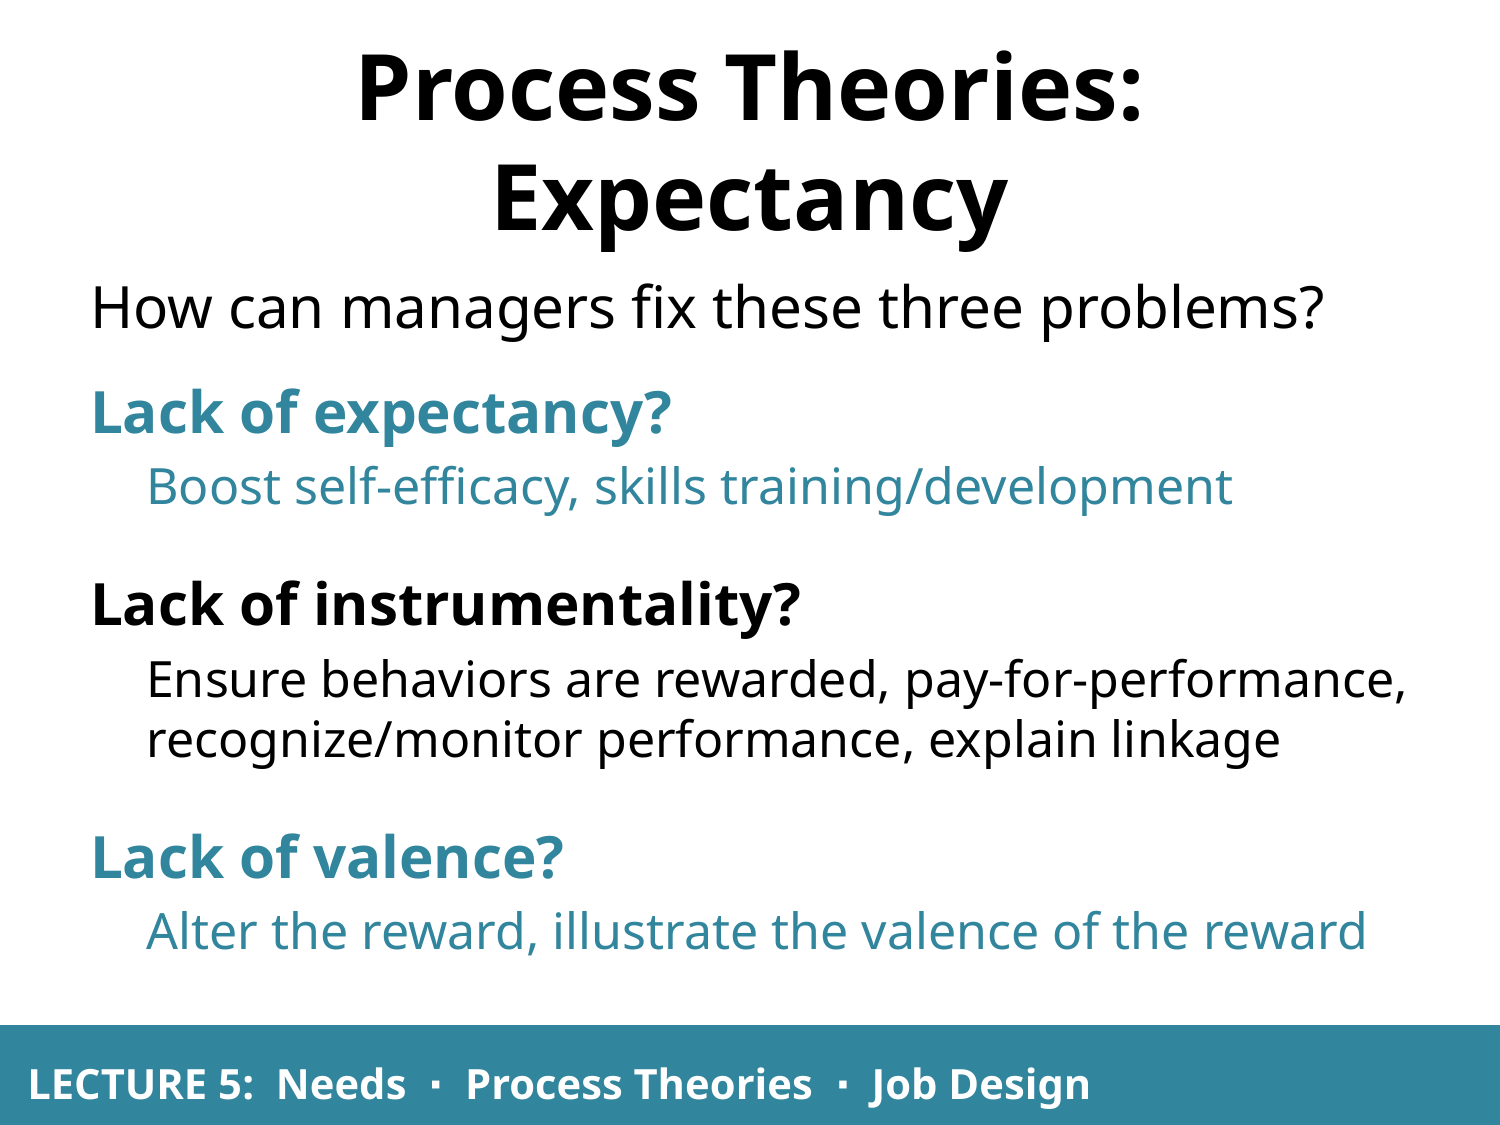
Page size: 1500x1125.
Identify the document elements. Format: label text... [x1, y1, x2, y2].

title Process Theories: Expectancy [75, 45, 1425, 233]
list How can managers fix these three problems? Lack of expectancy? Boost self-efficacy, skills training/development Lack of instrumentality? Ensure behaviors are rewarded, pay-for-performance, recognize/monitor performance, explain linkage Lack of valence? Alter the reward, illustrate the valence of the reward [75, 262, 1425, 1005]
text_box LECTURE 5: Needs ∙ Process Theories ∙ Job Design [12, 1050, 1488, 1115]
